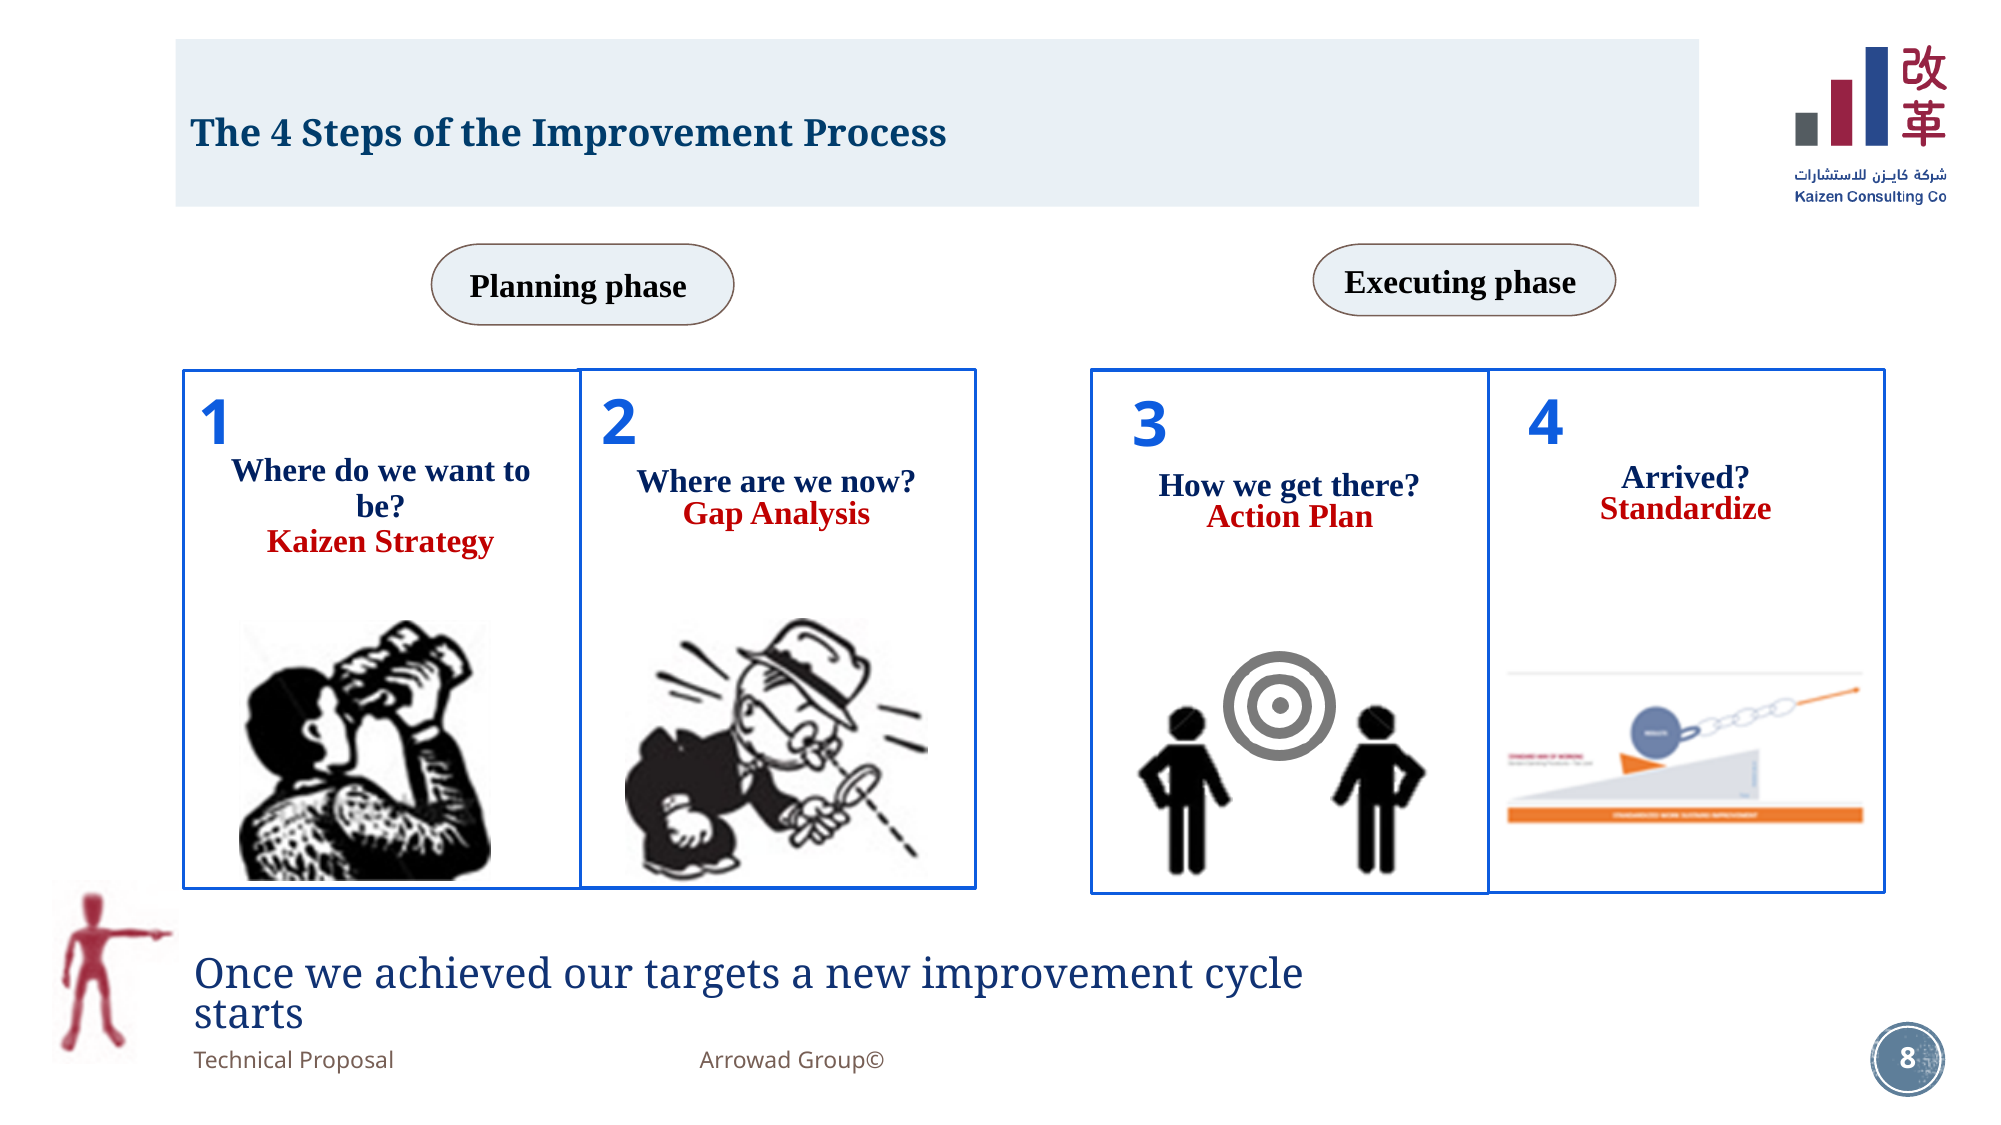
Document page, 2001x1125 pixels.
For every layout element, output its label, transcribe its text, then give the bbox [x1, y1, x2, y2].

text_box Once we achieved our targets a new improvement cycle starts [183, 941, 1440, 1052]
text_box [582, 361, 976, 889]
picture [1751, 0, 2000, 207]
picture [1884, 1089, 1931, 1097]
picture [1887, 1021, 1929, 1028]
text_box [178, 362, 581, 890]
footer Technical Proposal Arrowad Group© [178, 1052, 1217, 1089]
picture [1494, 620, 1877, 881]
picture [238, 620, 491, 881]
picture [1128, 607, 1432, 881]
text_box Executing phase [1313, 244, 1616, 316]
picture [52, 880, 179, 1064]
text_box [1090, 363, 1489, 895]
picture [625, 618, 929, 884]
title The 4 Steps of the Improvement Process [175, 39, 1700, 207]
text_box Planning phase [431, 244, 734, 325]
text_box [1487, 361, 1885, 893]
slide_number ‹#› [1855, 1028, 1961, 1089]
